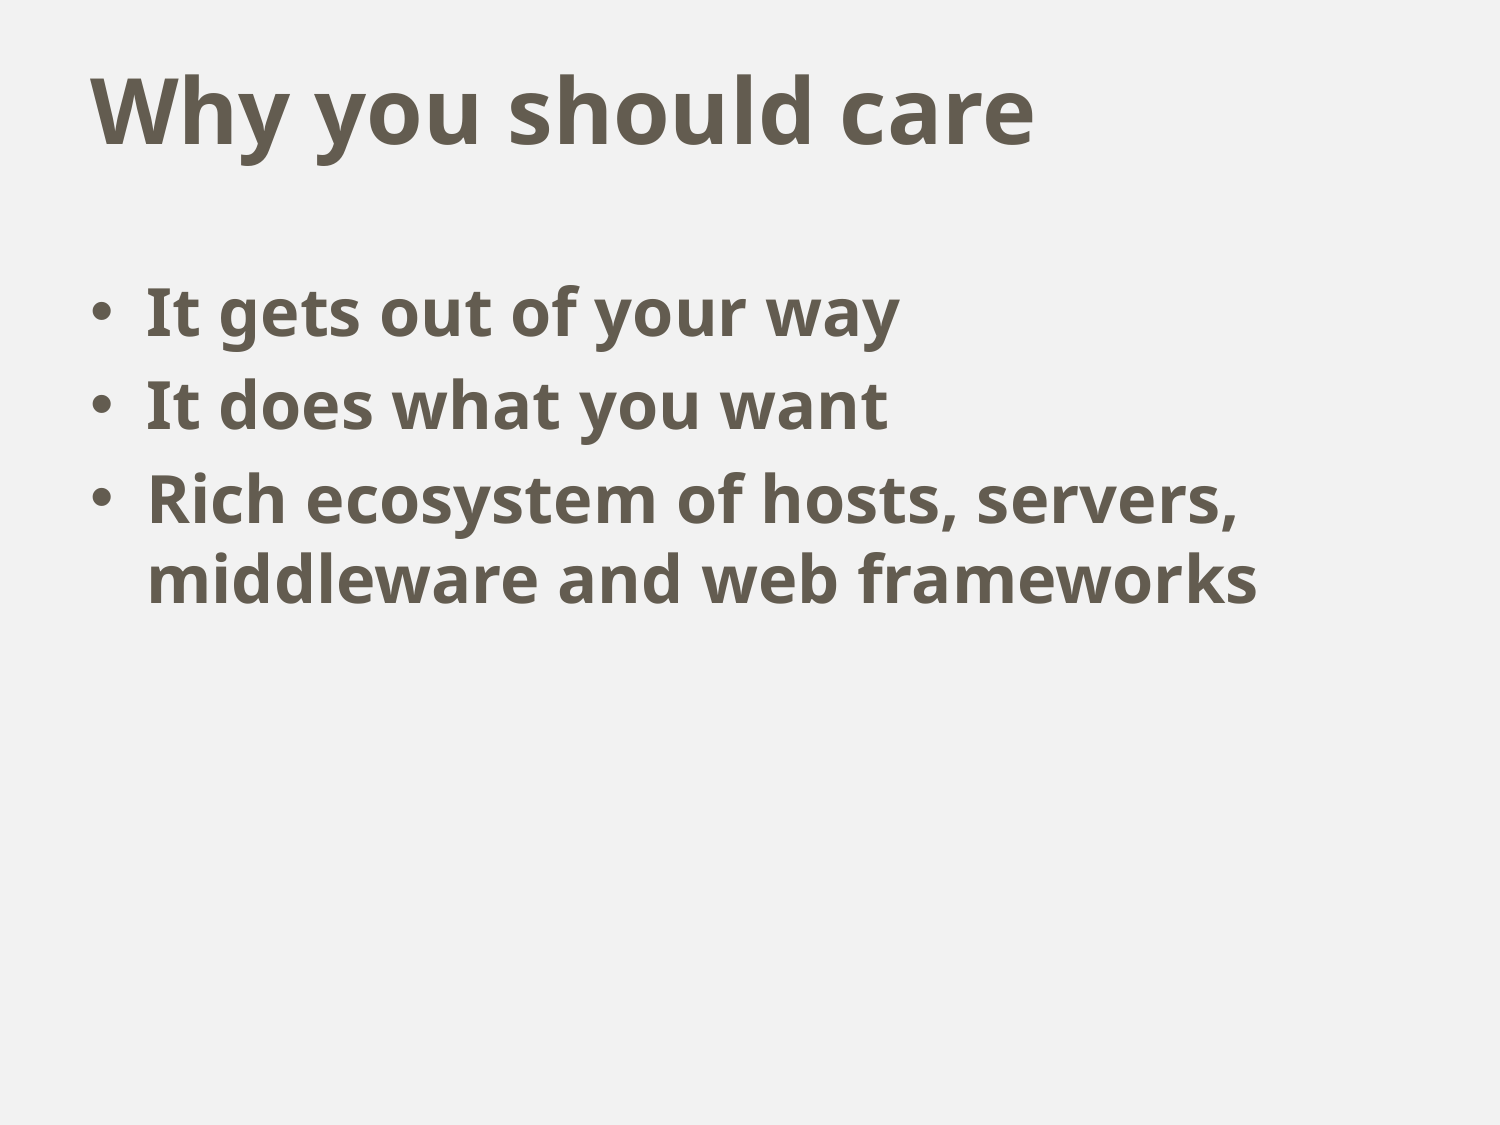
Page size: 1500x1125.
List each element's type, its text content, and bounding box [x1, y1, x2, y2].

title Why you should care [75, 45, 1425, 233]
list It gets out of your way It does what you want Rich ecosystem of hosts, servers, middleware and web frameworks [75, 262, 1425, 908]
